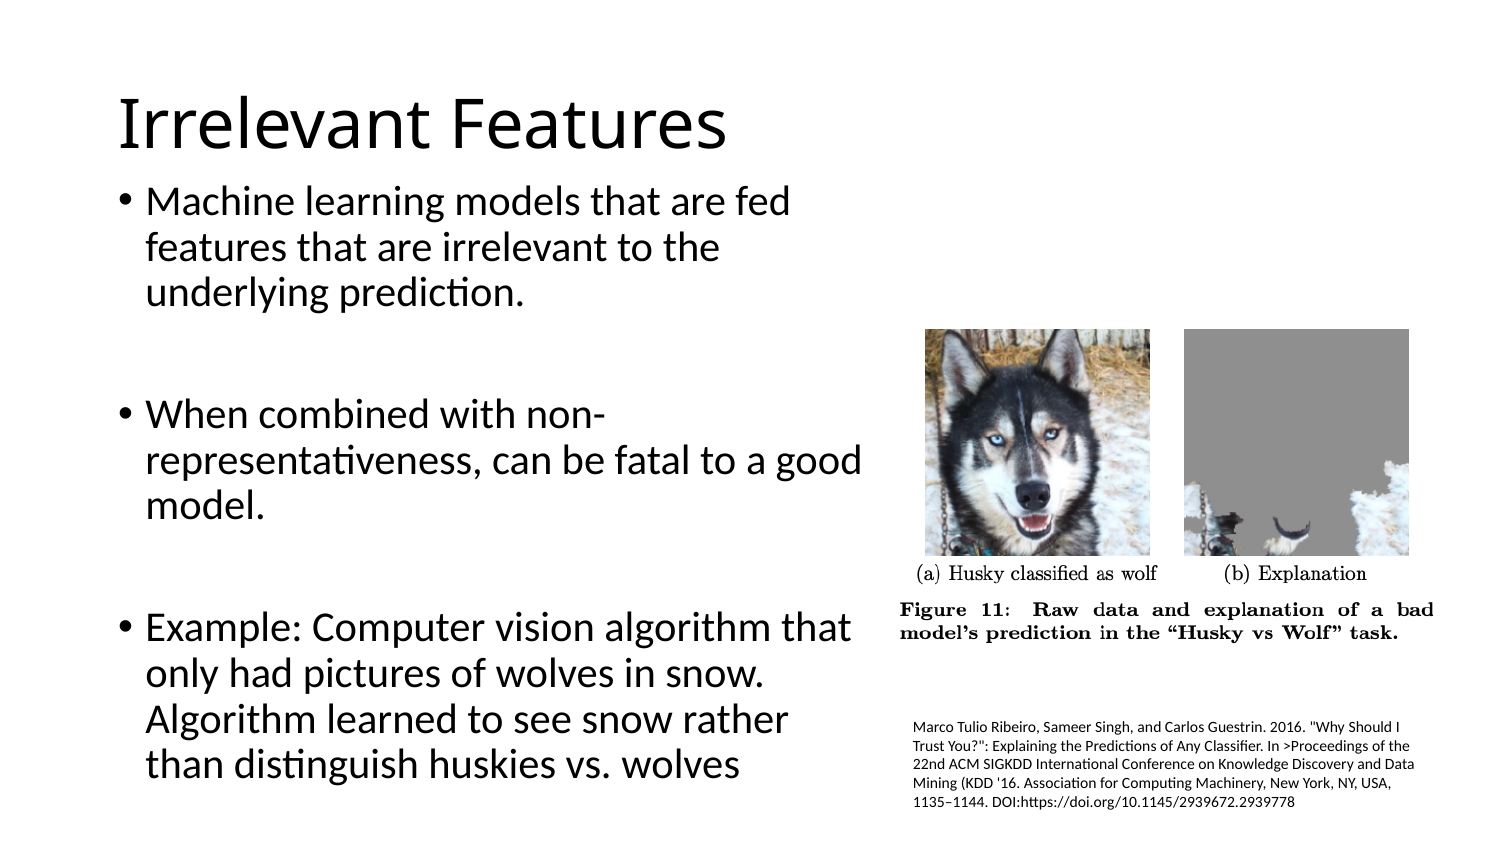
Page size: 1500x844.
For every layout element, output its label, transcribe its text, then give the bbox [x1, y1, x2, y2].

list Machine learning models that are fed features that are irrelevant to the underlying prediction. When combined with non-representativeness, can be fatal to a good model. Example: Computer vision algorithm that only had pictures of wolves in snow. Algorithm learned to see snow rather than distinguish huskies vs. wolves [103, 171, 891, 799]
title Irrelevant Features [103, 44, 1397, 208]
text_box Marco Tulio Ribeiro, Sameer Singh, and Carlos Guestrin. 2016. "Why Should I Trust You?": Explaining the Predictions of Any Classifier. In >Proceedings of the 22nd ACM SIGKDD International Conference on Knowledge Discovery and Data Mining (KDD '16. Association for Computing Machinery, New York, NY, USA, 1135–1144. DOI:https://doi.org/10.1145/2939672.2939778 [898, 709, 1449, 818]
picture [890, 314, 1456, 656]
